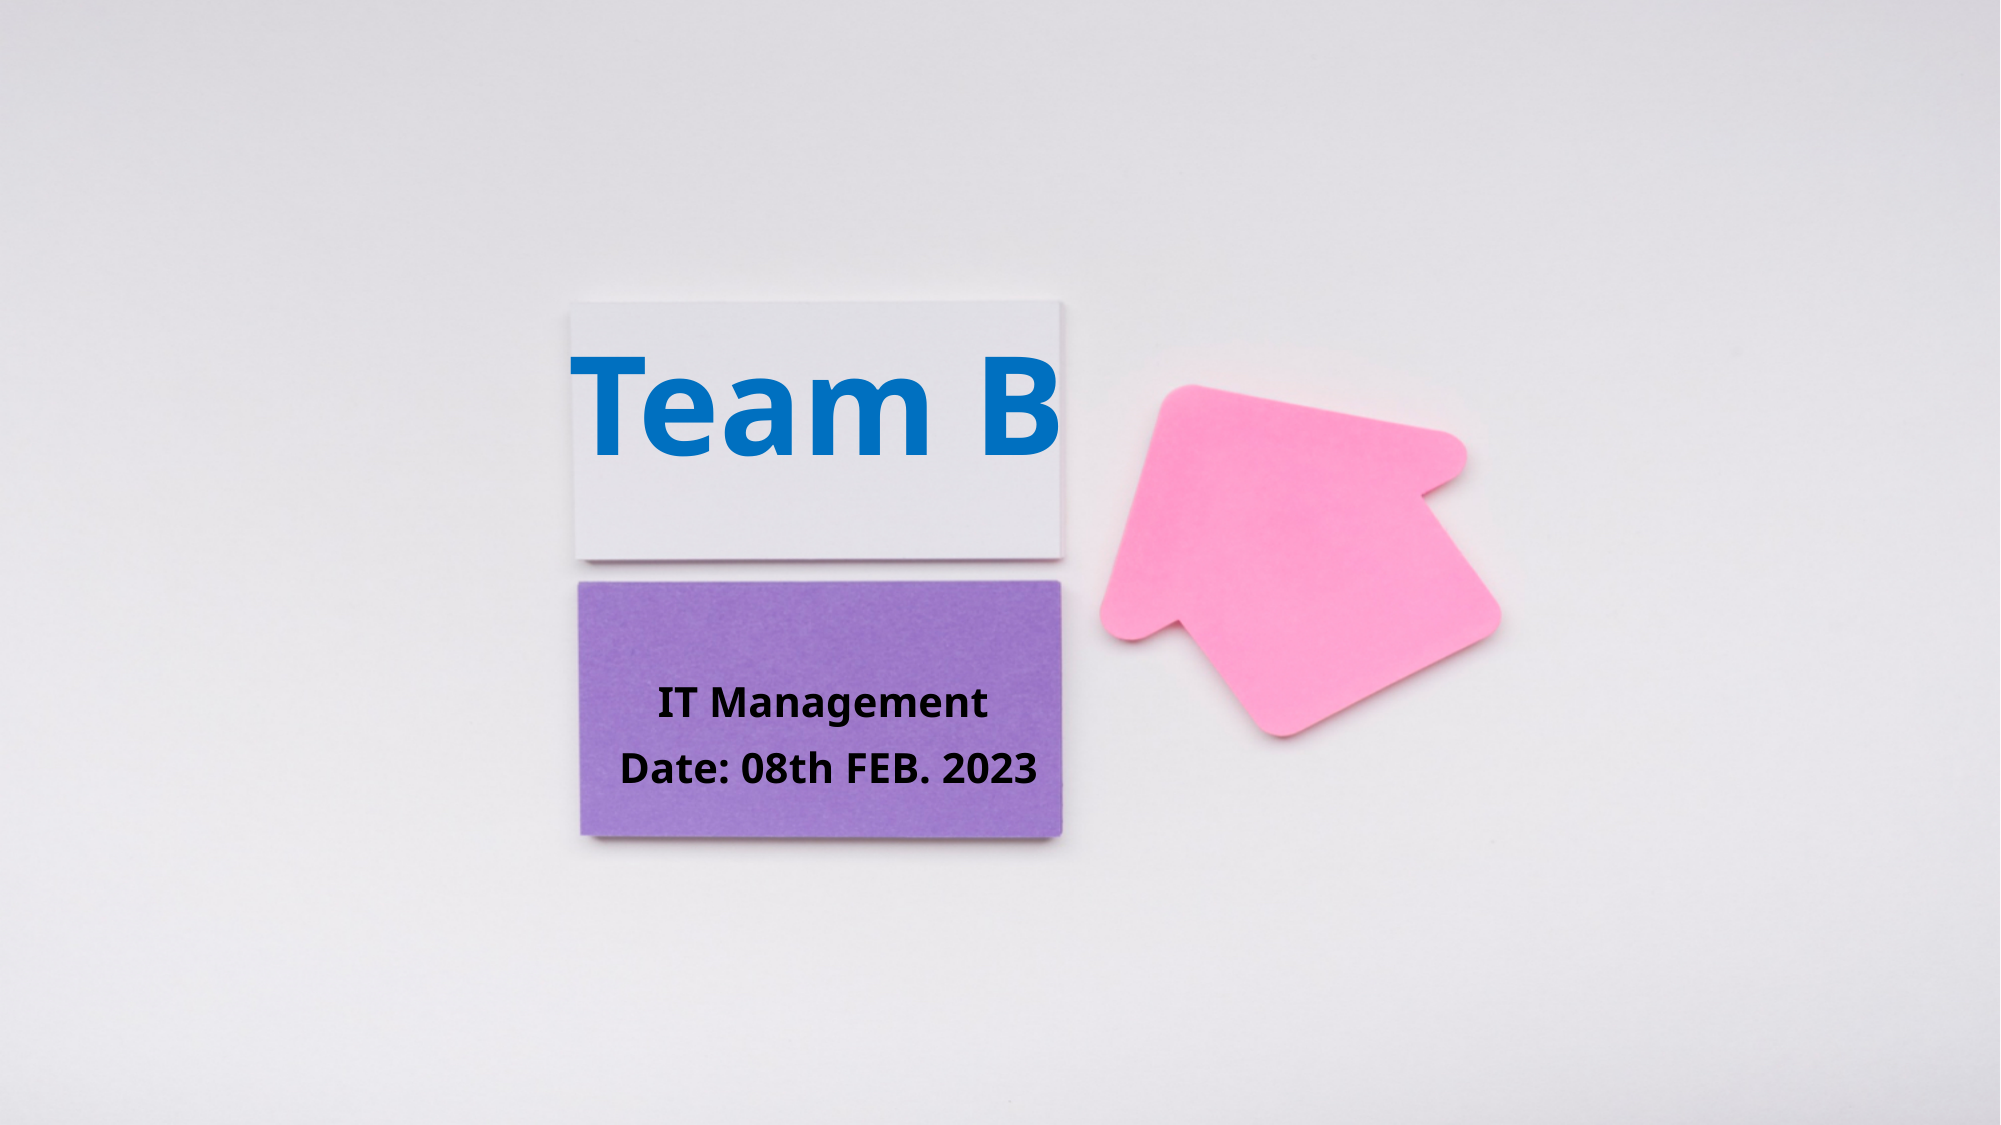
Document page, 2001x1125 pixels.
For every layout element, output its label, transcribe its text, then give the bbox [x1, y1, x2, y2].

picture [0, 0, 2001, 1125]
title Team B [511, 299, 1123, 493]
subtitle IT Management Date: 08th FEB. 2023 [534, 674, 1123, 853]
